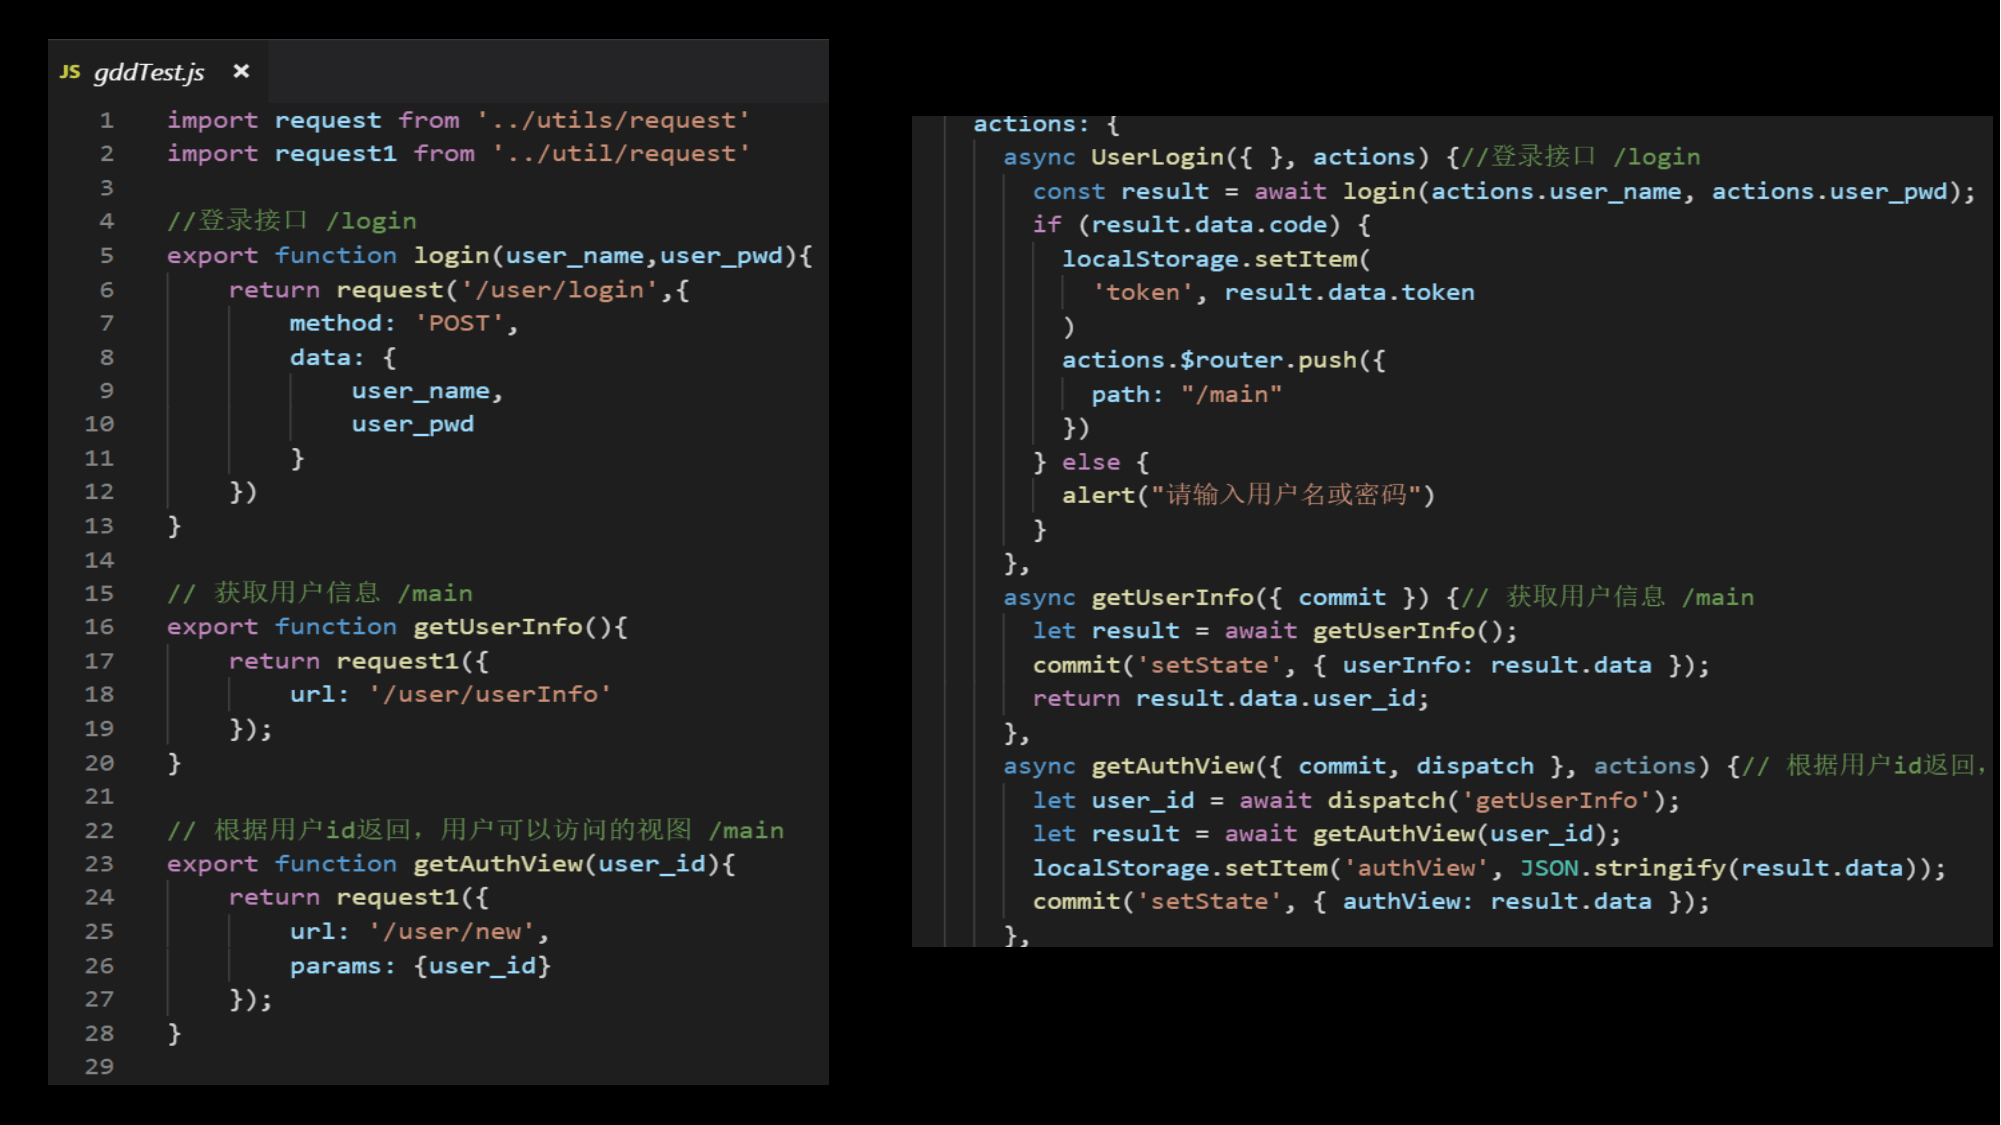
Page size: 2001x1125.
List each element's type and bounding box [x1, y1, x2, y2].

picture [48, 39, 829, 1086]
picture [912, 116, 1993, 947]
